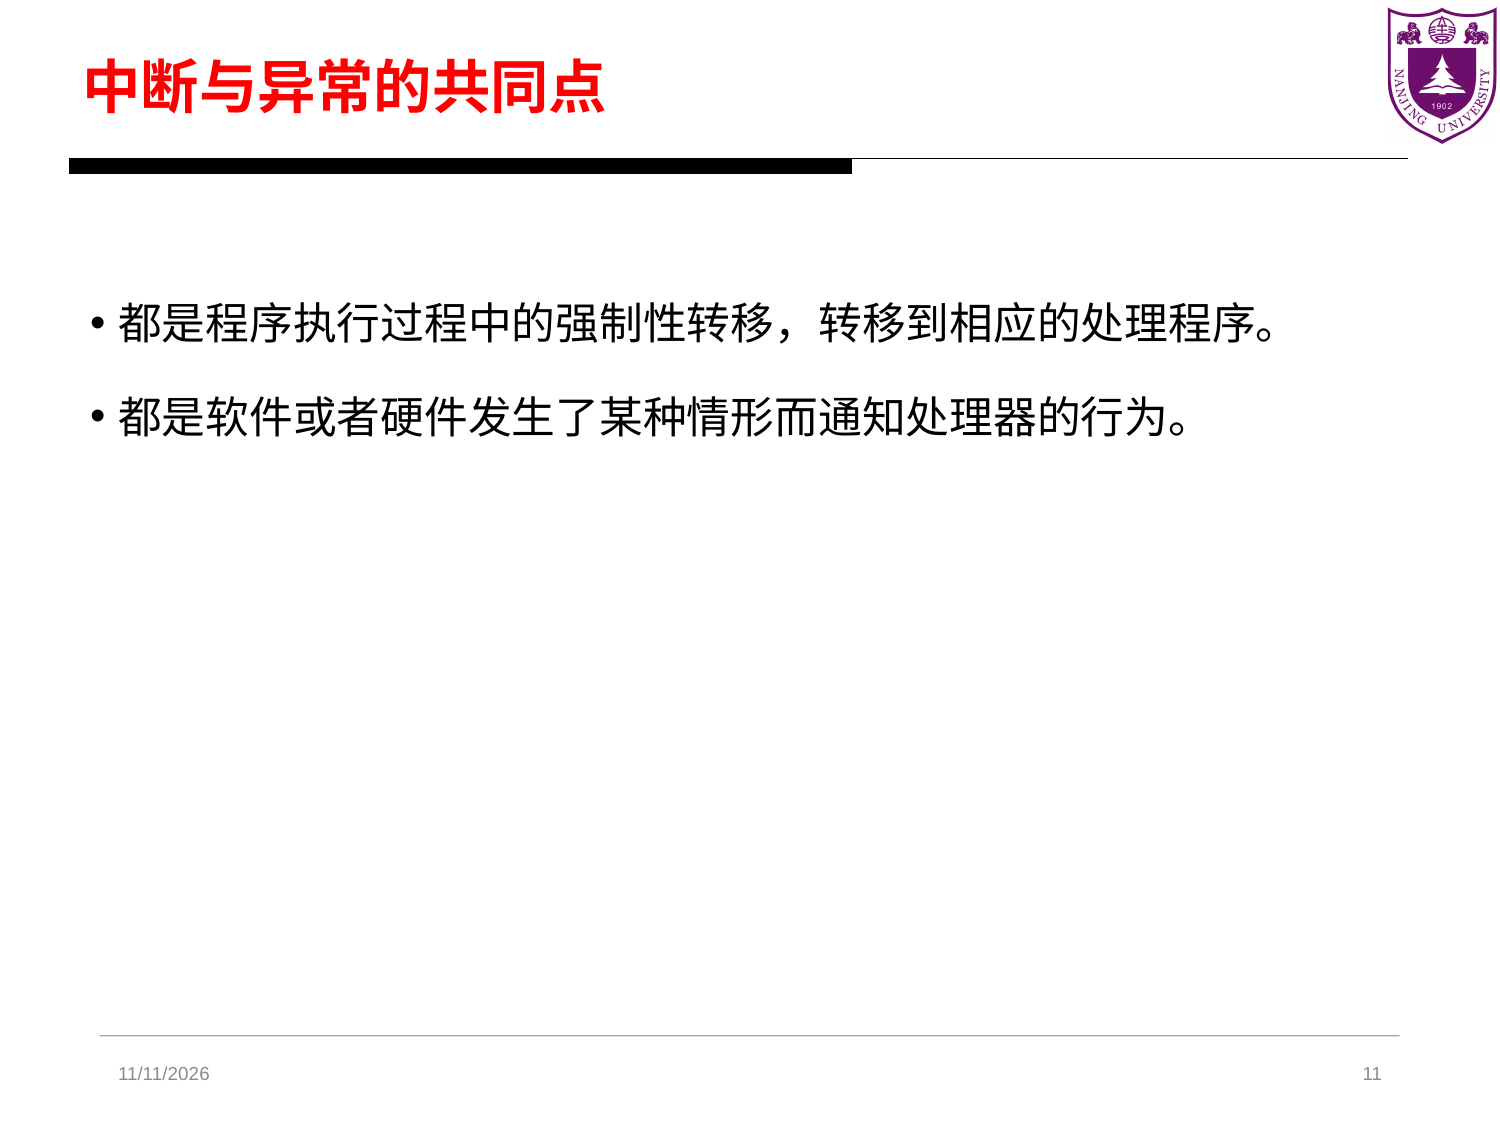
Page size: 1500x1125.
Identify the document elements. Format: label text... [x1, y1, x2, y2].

title 中断与异常的共同点 [67, 19, 1394, 161]
slide_number 11 [1059, 1042, 1397, 1103]
list 都是程序执行过程中的强制性转移，转移到相应的处理程序。 都是软件或者硬件发生了某种情形而通知处理器的行为。 [75, 262, 1425, 563]
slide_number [103, 1042, 441, 1103]
